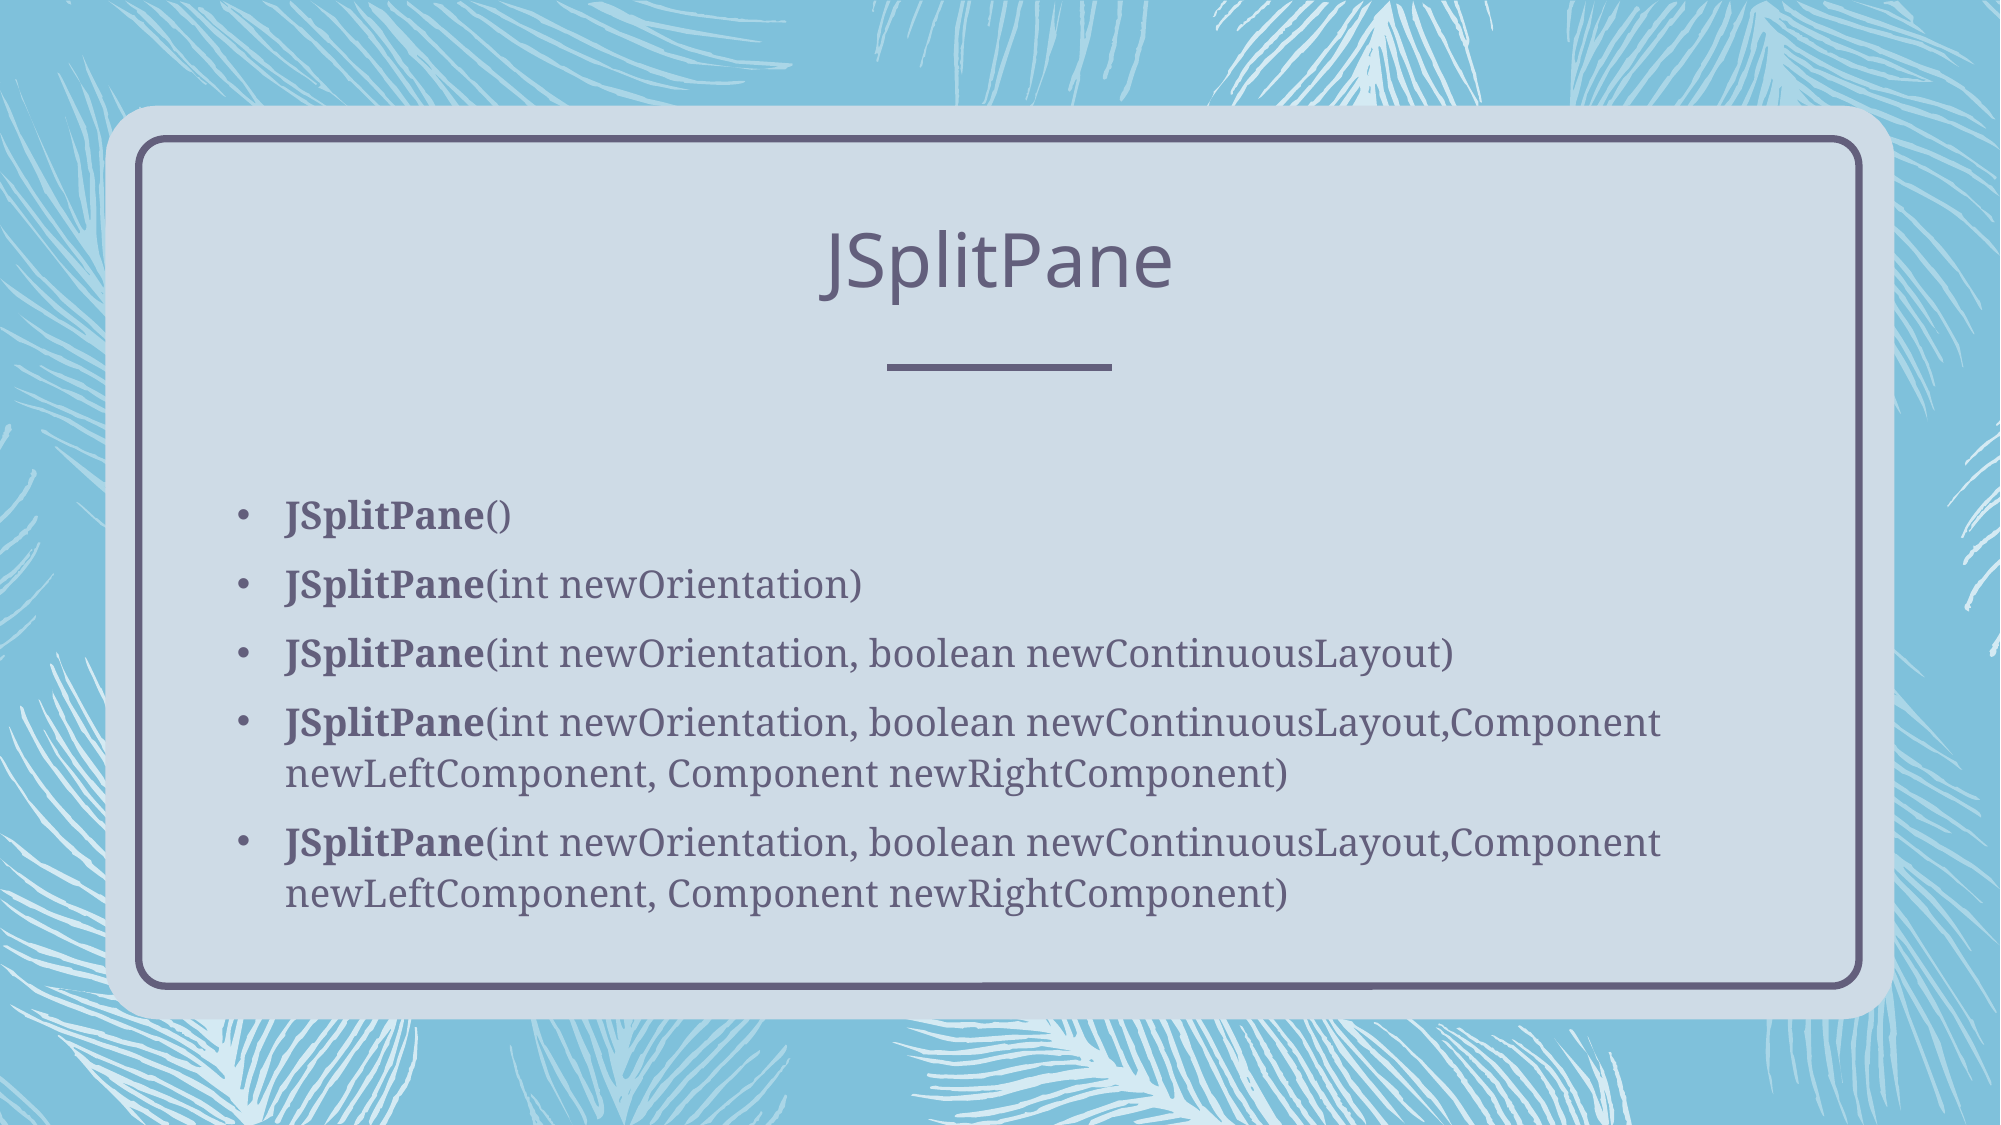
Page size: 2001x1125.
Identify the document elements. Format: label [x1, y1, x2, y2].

text_box [0, 0, 2000, 1125]
